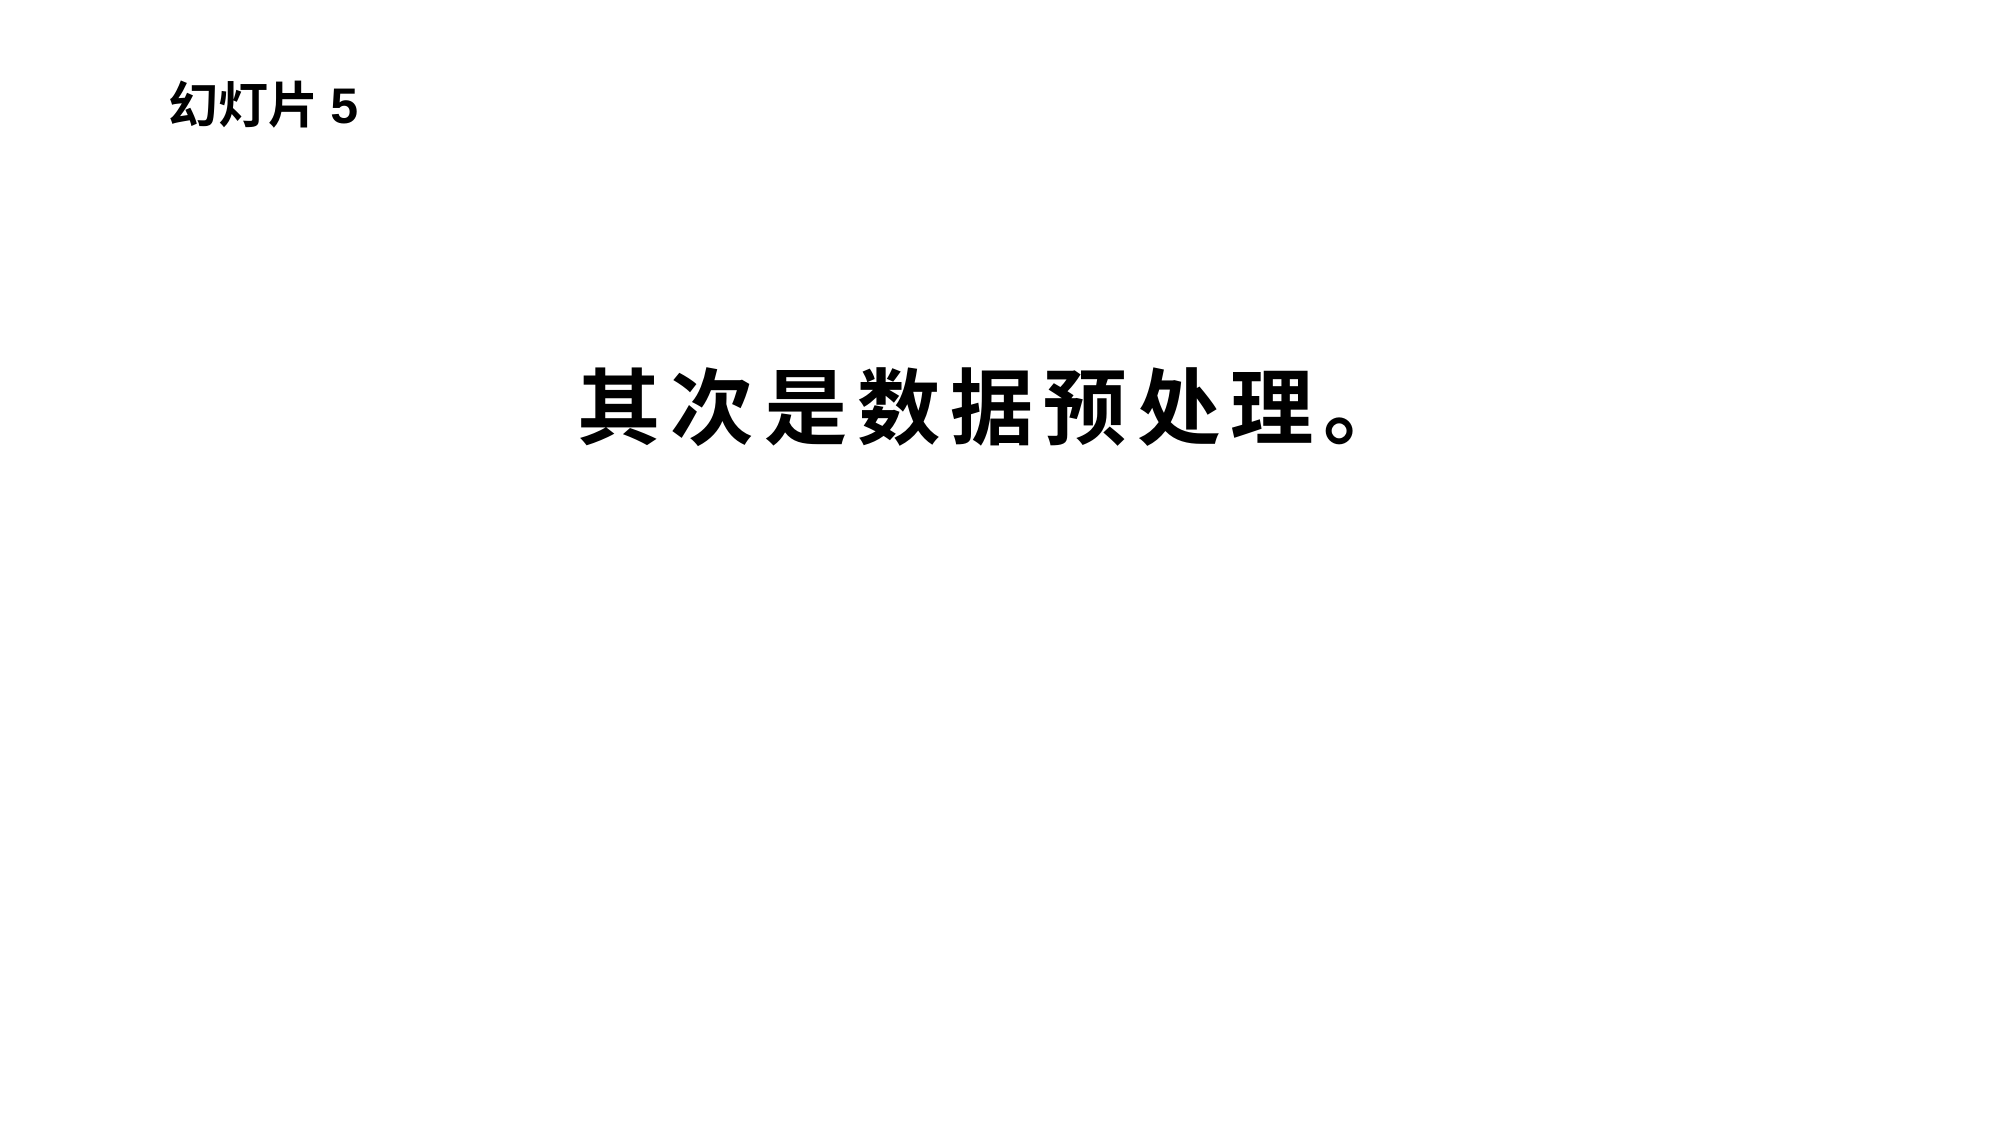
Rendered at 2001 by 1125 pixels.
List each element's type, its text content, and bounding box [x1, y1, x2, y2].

text_box 幻灯片5 [153, 66, 377, 142]
text_box 其次是数据预处理。 [563, 347, 1340, 463]
